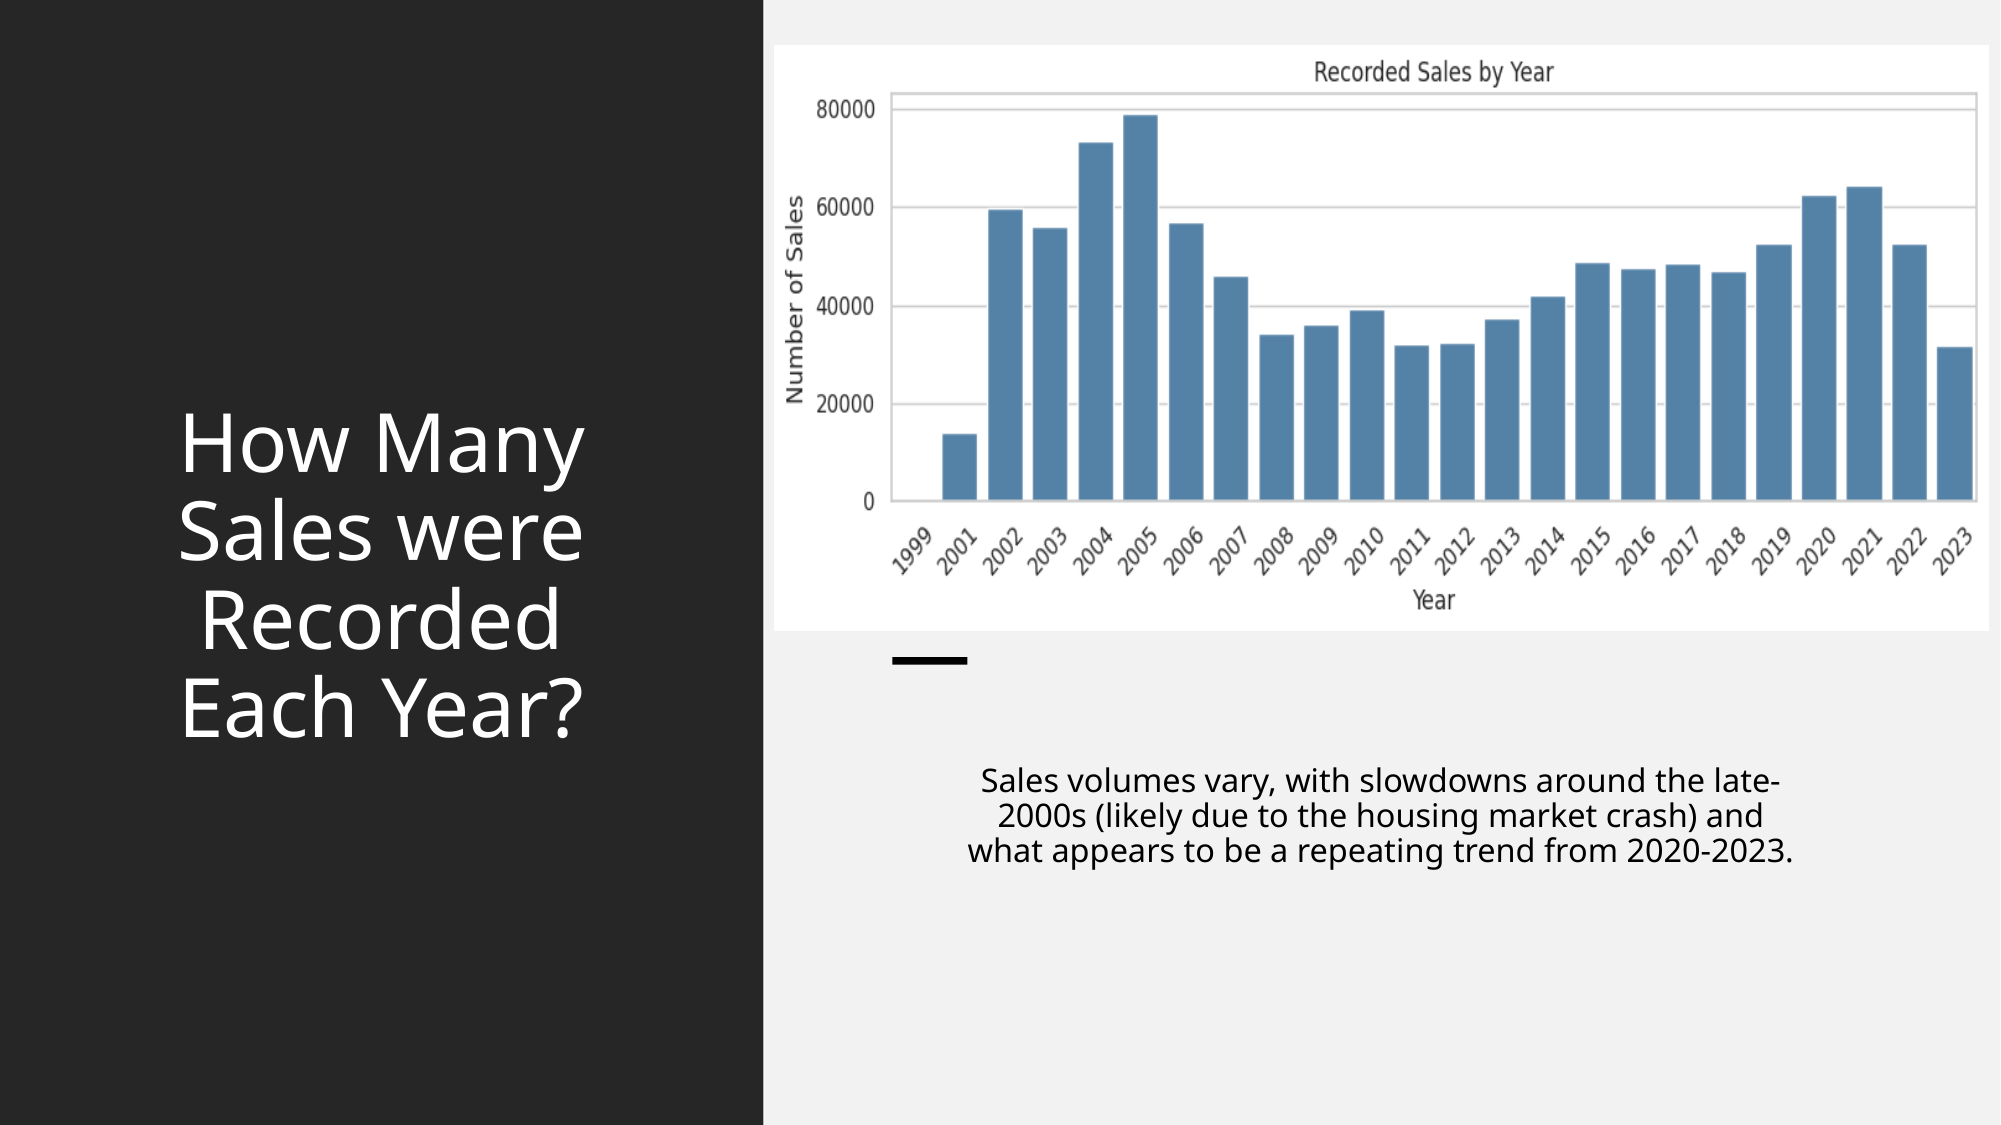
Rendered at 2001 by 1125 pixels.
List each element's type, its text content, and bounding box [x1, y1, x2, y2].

title How Many Sales were Recorded Each Year? [143, 394, 621, 868]
text_box [891, 656, 969, 666]
text_box Sales volumes vary, with slowdowns around the late-2000s (likely due to the housing market crash) and what appears to be a repeating trend from 2020-2023. [941, 756, 1822, 895]
text_box [0, 0, 763, 1125]
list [774, 45, 1989, 632]
text_box [763, 0, 2000, 1125]
